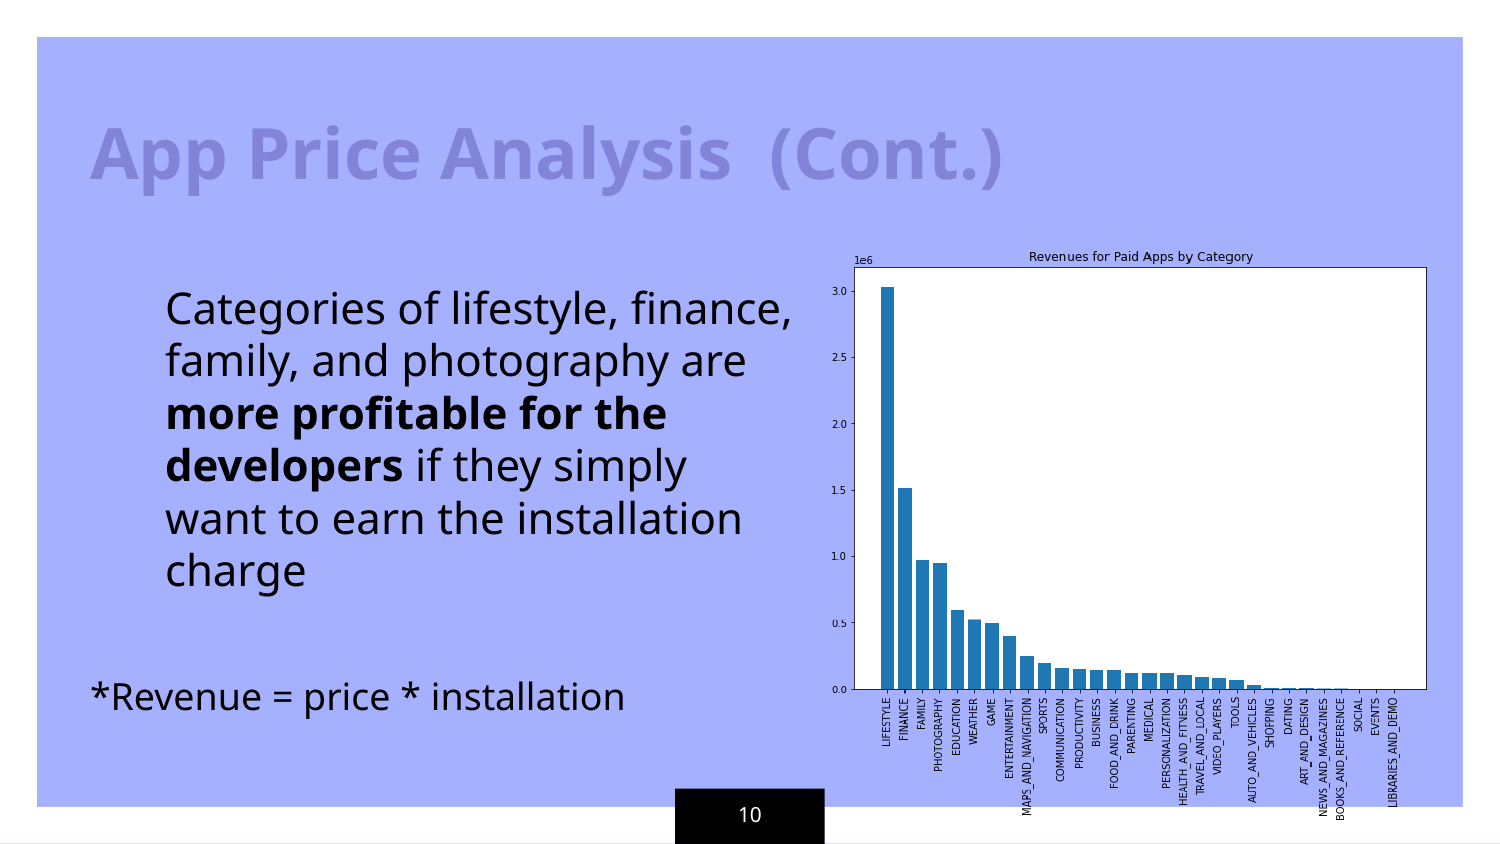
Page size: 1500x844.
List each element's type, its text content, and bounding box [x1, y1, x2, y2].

slide_number ‹#› [675, 788, 825, 844]
title App Price Analysis (Cont.) [75, 68, 1035, 209]
list Categories of lifestyle, finance, family, and photography are more profitable for the developers if they simply want to earn the installation charge *Revenue = price * installation [75, 265, 809, 788]
picture [824, 244, 1434, 825]
